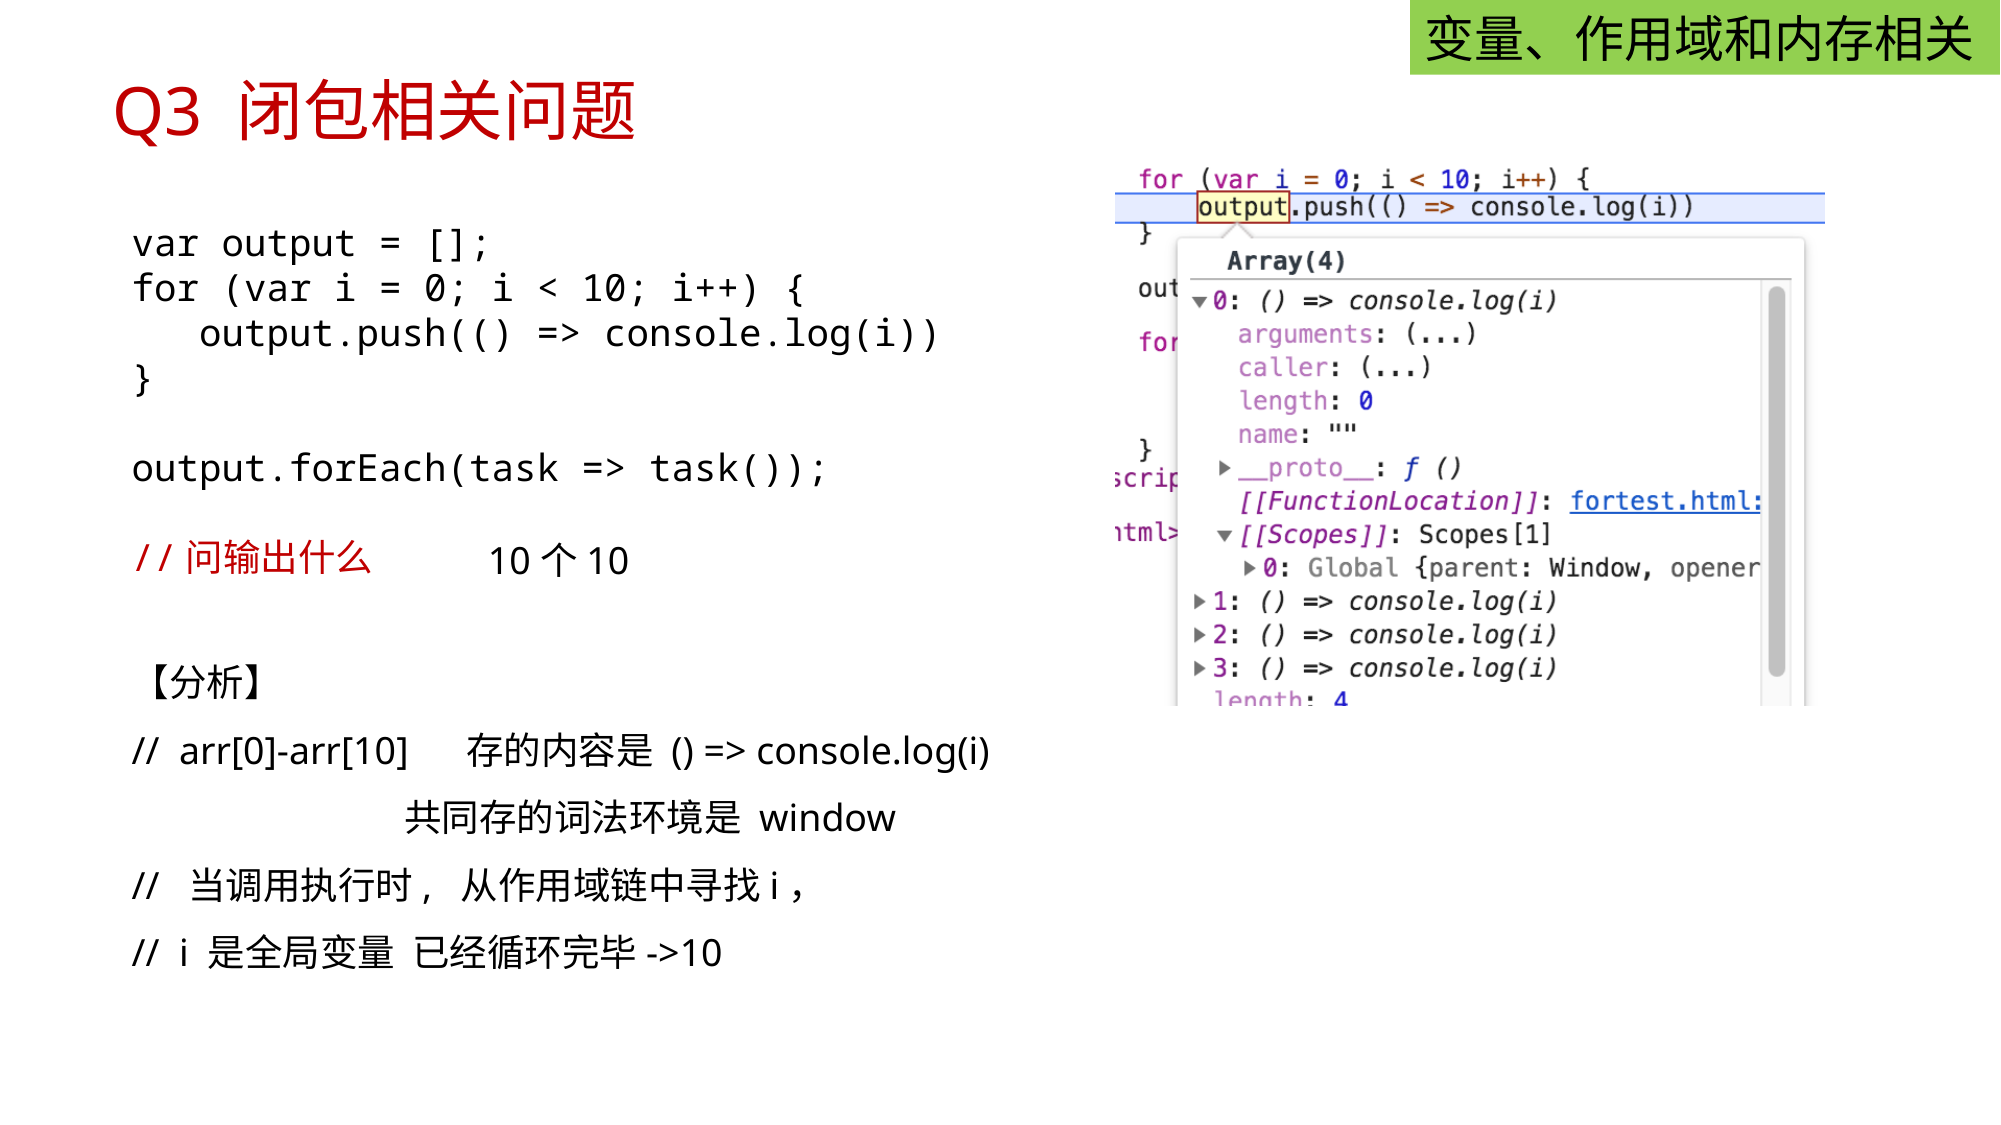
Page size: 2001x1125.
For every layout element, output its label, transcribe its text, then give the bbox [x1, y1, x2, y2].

text_box 变量、作用域和内存相关 [1410, 0, 2000, 75]
picture [1115, 157, 1825, 706]
text_box var output = []; for (var i = 0; i < 10; i++) { output.push(() => console.log(i)) } output.forEach(task => task()); //问输出什么 [116, 166, 1001, 587]
text_box 10个10 [473, 529, 645, 590]
text_box 【分析】 // arr[0]-arr[10] 存的内容是 () => console.log(i) 共同存的词法环境是 window // 当调用执行时, 从作用域链中寻找i， // i 是全局变量 已经循环完毕->10 [116, 629, 1068, 982]
text_box Q3 闭包相关问题 [98, 61, 652, 157]
